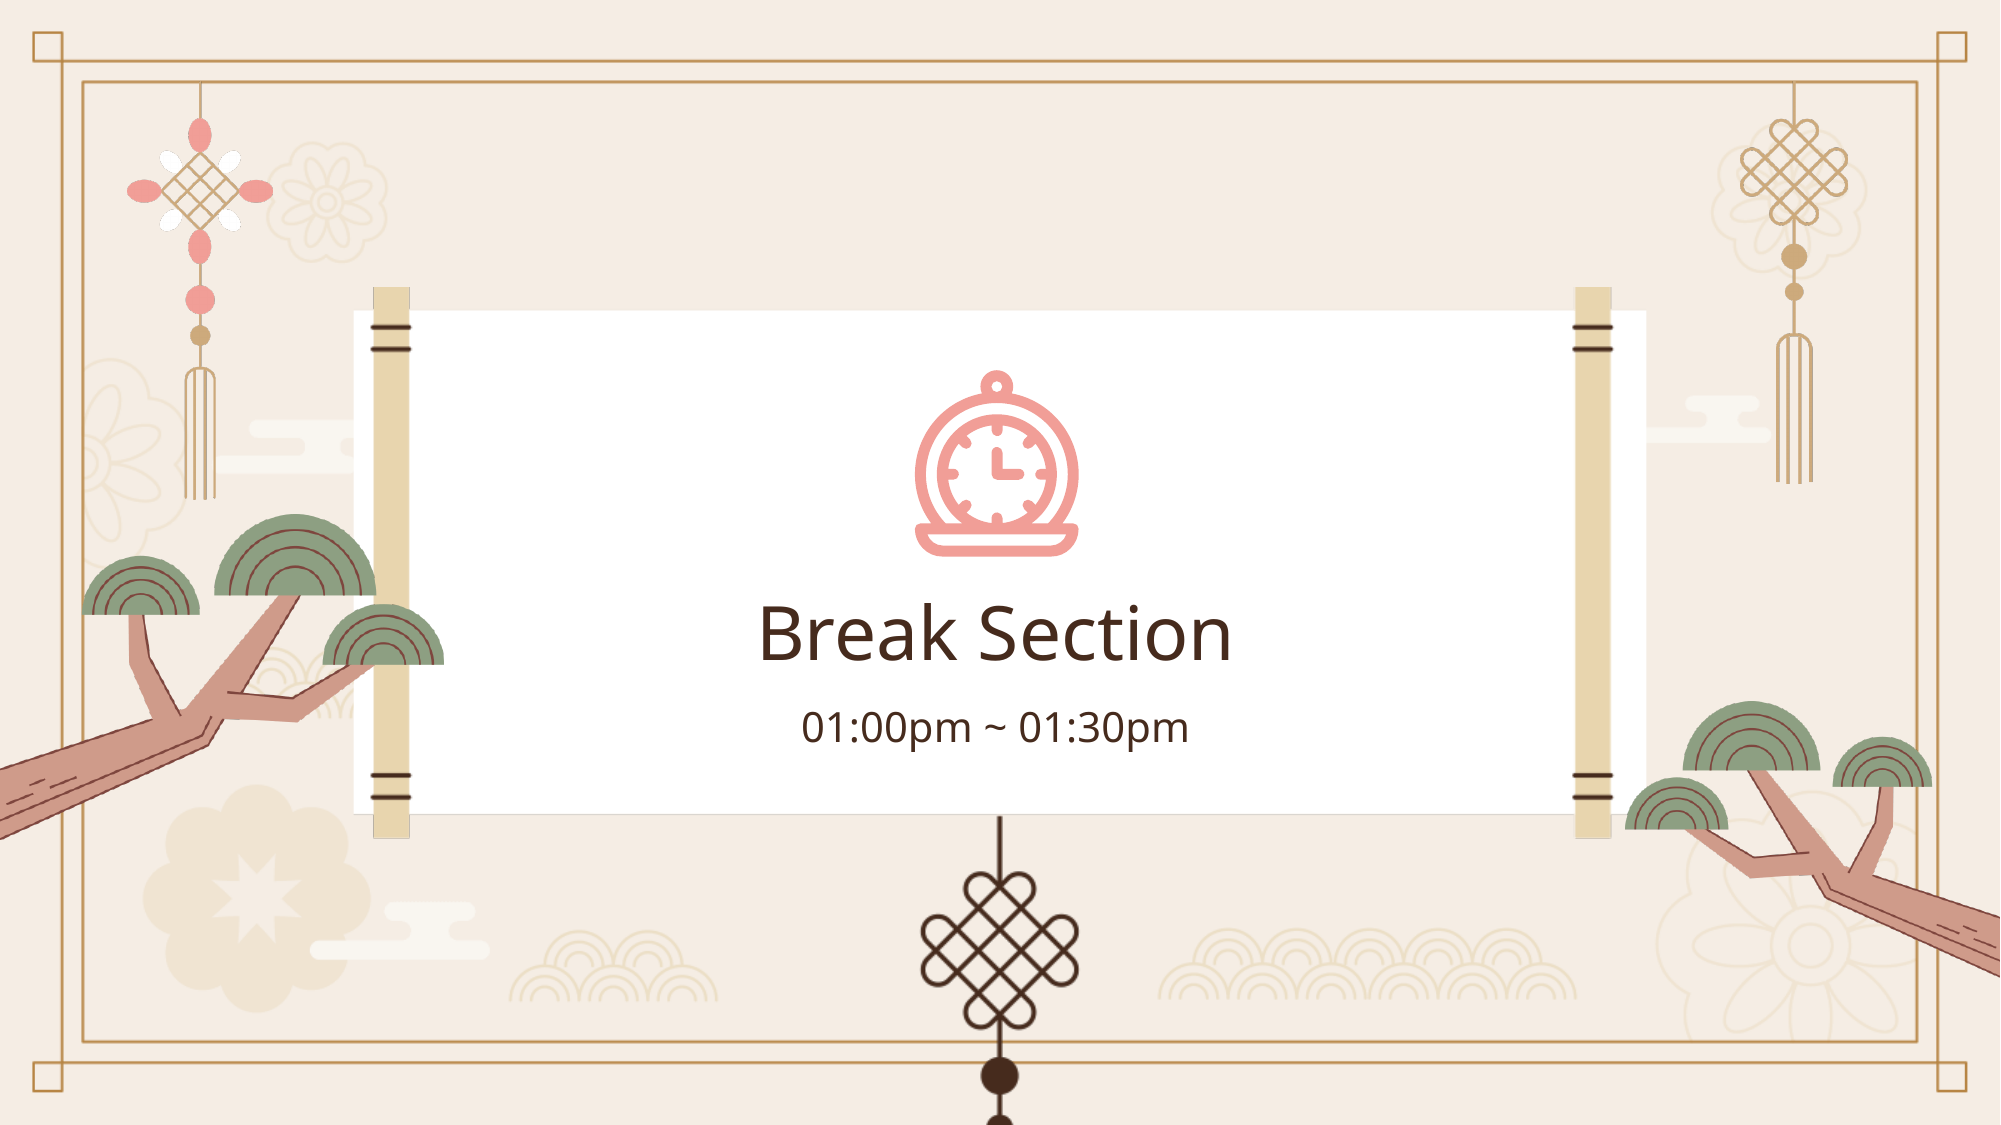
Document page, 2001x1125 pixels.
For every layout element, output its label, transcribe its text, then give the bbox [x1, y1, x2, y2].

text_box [911, 366, 1080, 559]
text_box 01:00pm ~ 01:30pm [609, 693, 1382, 759]
text_box Break Section [604, 578, 1388, 683]
picture [0, 0, 2000, 1125]
